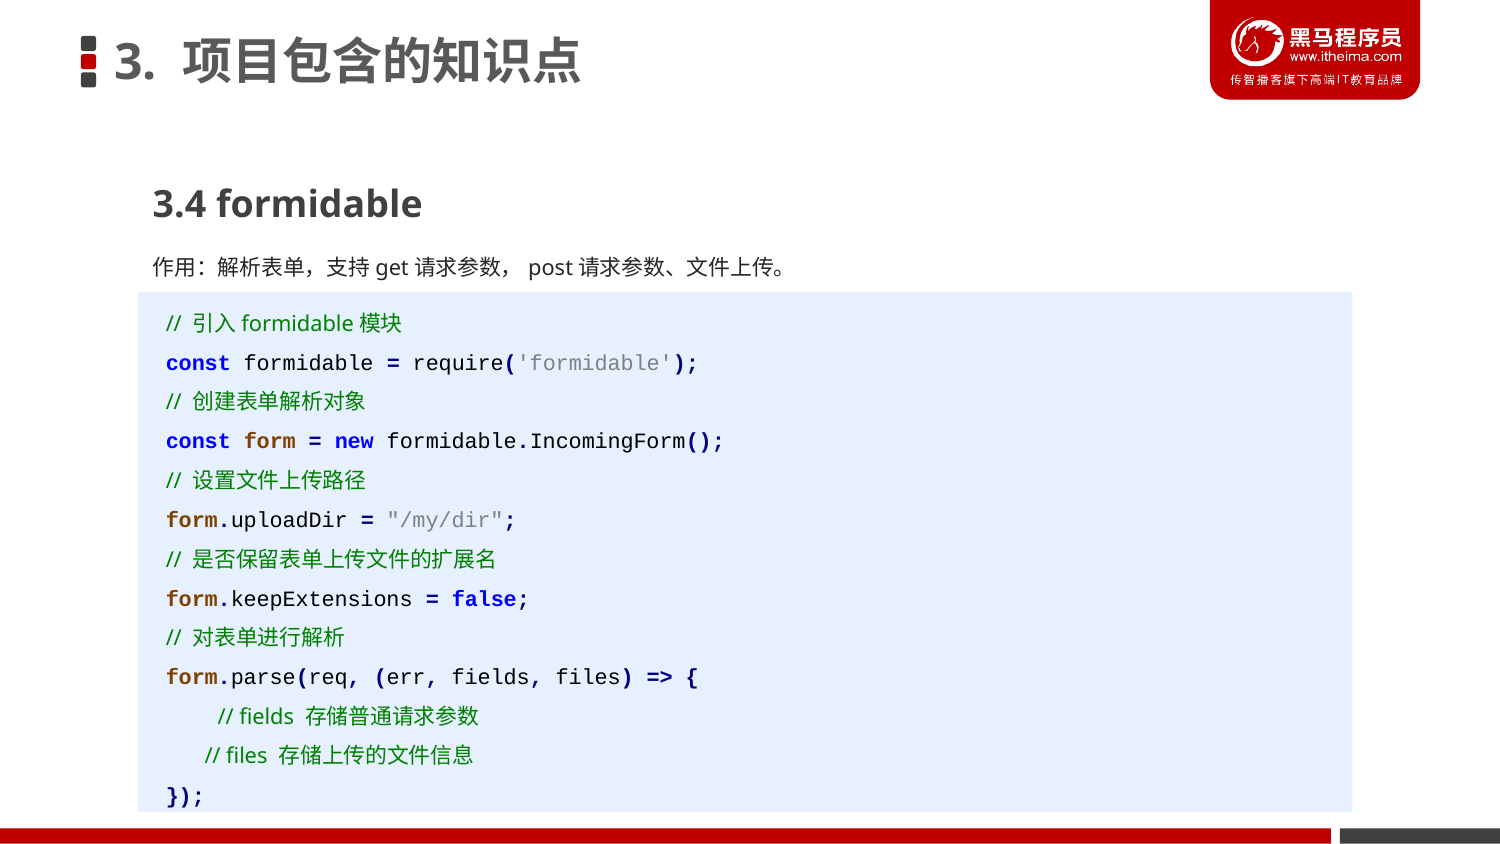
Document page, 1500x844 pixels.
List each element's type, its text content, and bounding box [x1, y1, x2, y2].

text_box 3. 项目包含的知识点 [103, 0, 987, 130]
text_box 作用：解析表单，支持get请求参数，post请求参数、文件上传。 [137, 232, 1223, 287]
text_box 3.4 formidable [138, 150, 715, 233]
text_box // 引入formidable模块 const formidable = require('formidable'); // 创建表单解析对象 const form = new formidable.IncomingForm(); // 设置文件上传路径 form.uploadDir = "/my/dir"; // 是否保留表单上传文件的扩展名 form.keepExtensions = false; // 对表单进行解析 form.parse(req, (err, fields, files) => { // fields 存储普通请求参数 // files 存储上传的文件信息 }); [136, 290, 1354, 814]
picture [1212, 8, 1421, 94]
